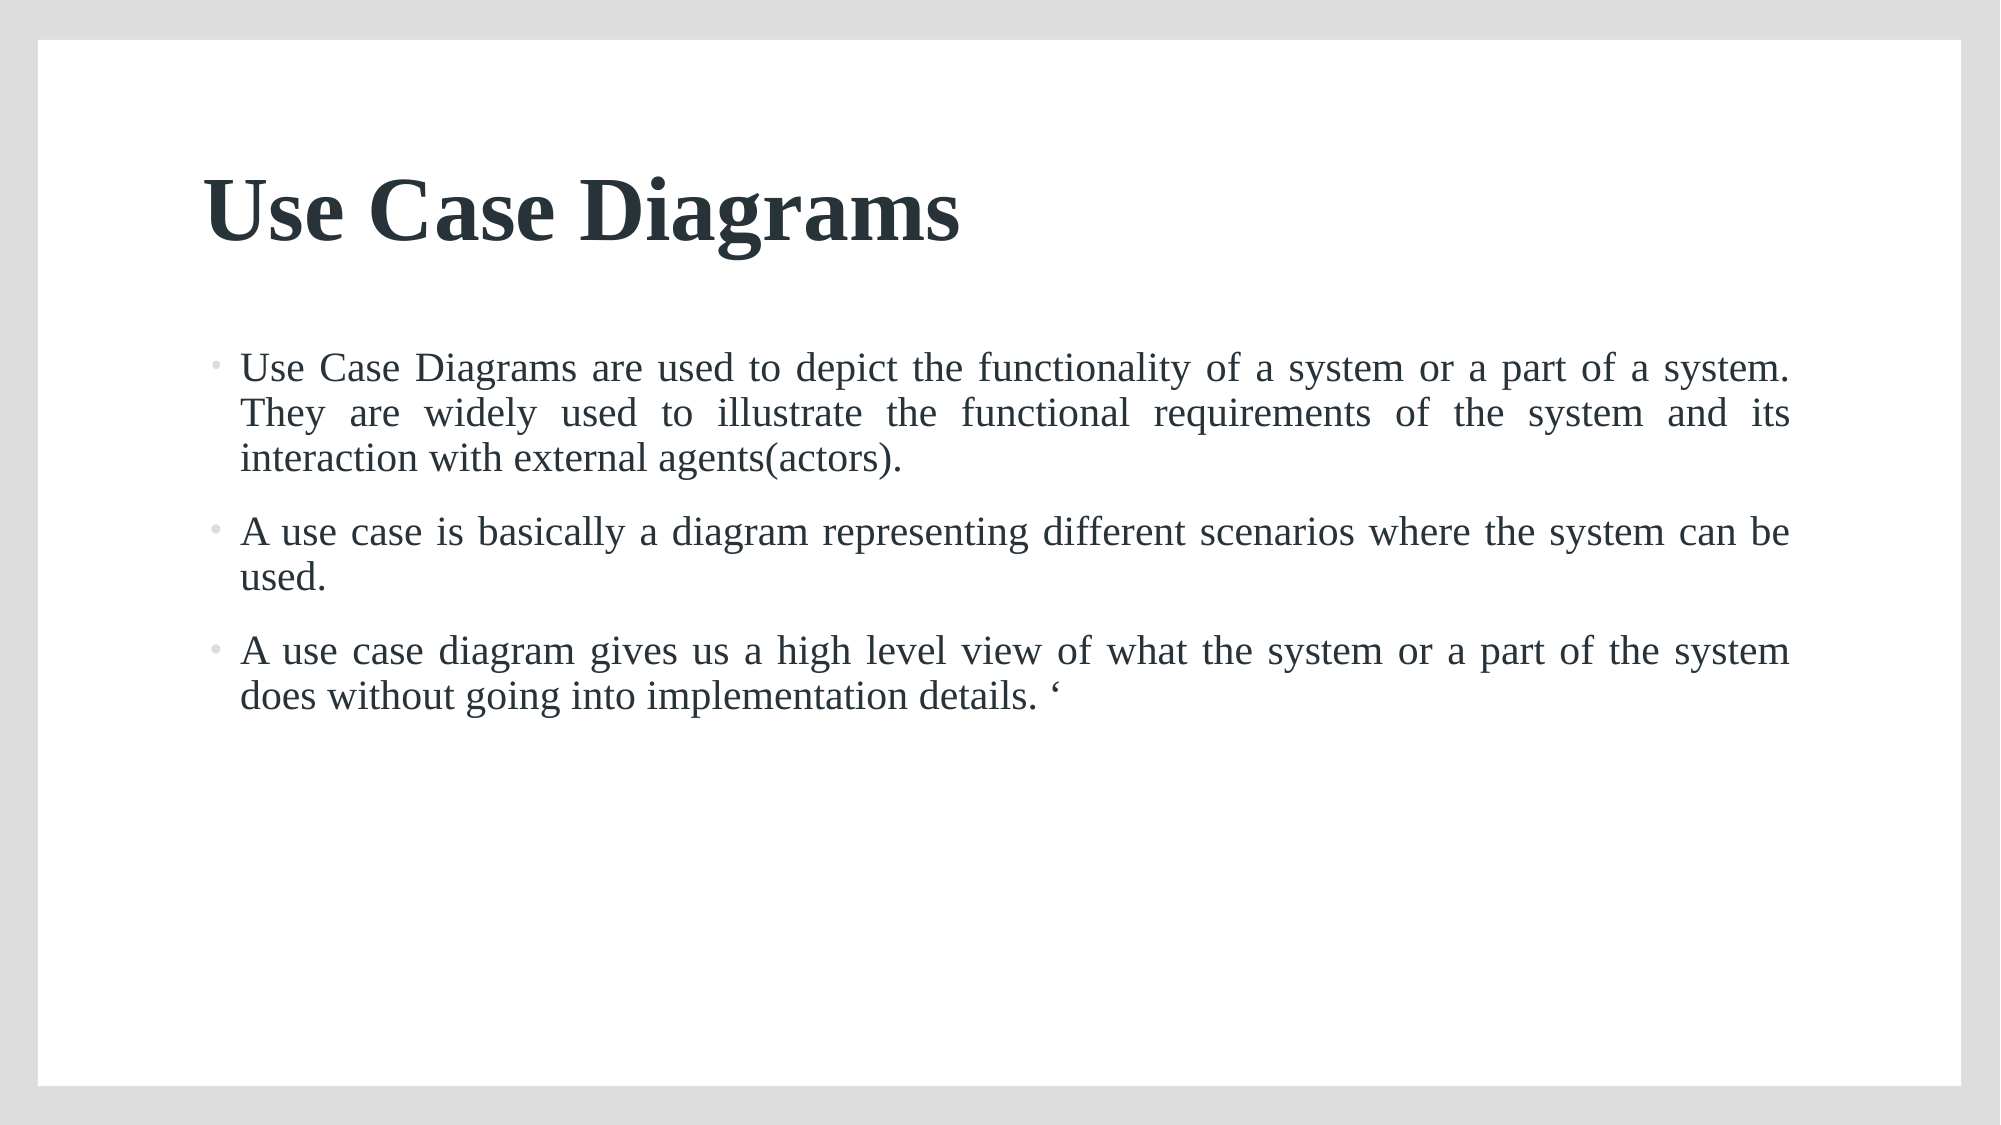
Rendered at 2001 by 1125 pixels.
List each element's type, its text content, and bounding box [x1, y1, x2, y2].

title Use Case Diagrams [187, 99, 1808, 323]
list Use Case Diagrams are used to depict the functionality of a system or a part of a system. They are widely used to illustrate the functional requirements of the system and its interaction with external agents(actors). A use case is basically a diagram representing different scenarios where the system can be used. A use case diagram gives us a high level view of what the system or a part of the system does without going into implementation details. ‘ [187, 337, 1808, 1000]
